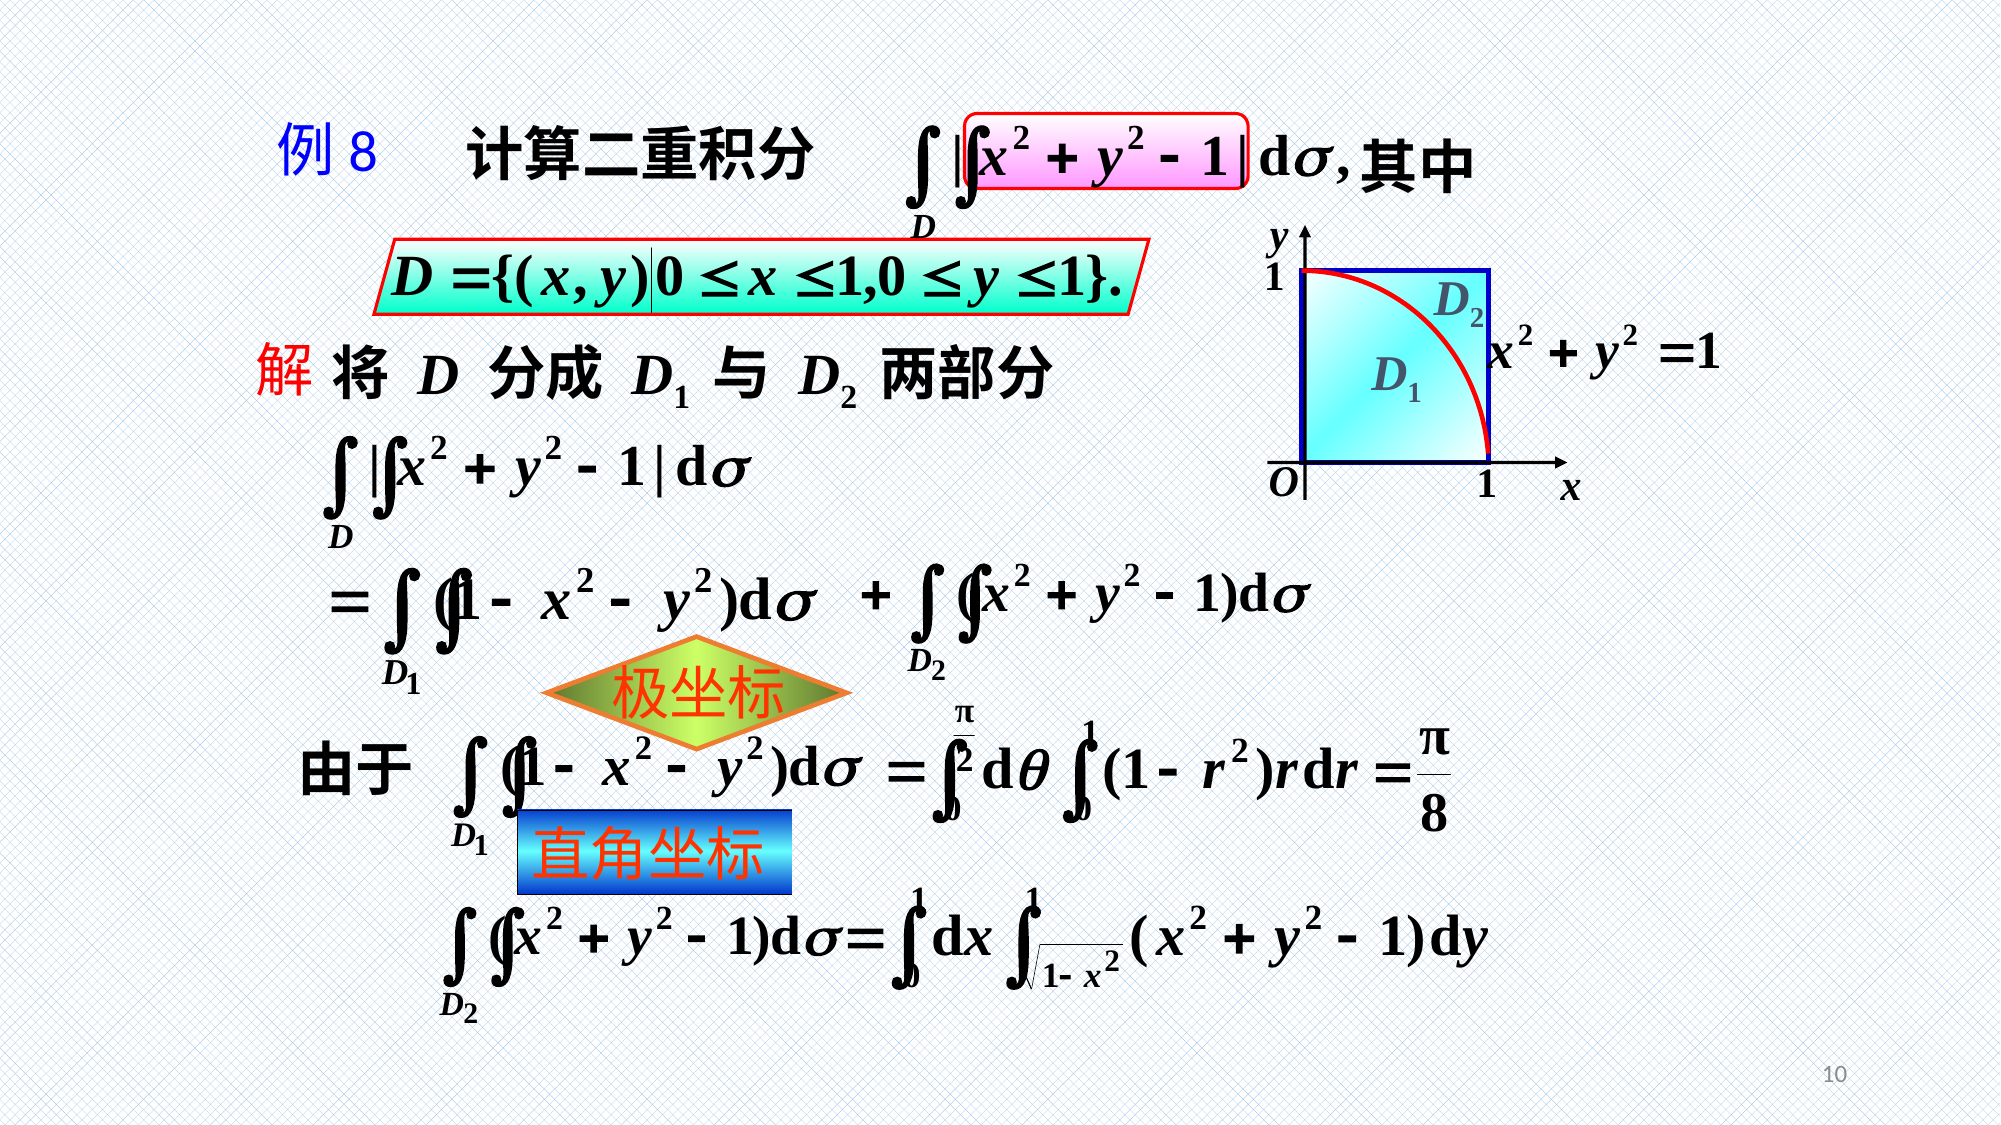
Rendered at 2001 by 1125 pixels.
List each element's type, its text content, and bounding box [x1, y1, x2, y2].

text_box 解 [240, 326, 386, 411]
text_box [1367, 705, 1457, 838]
text_box [373, 274, 385, 315]
text_box 其中 [1353, 122, 1508, 208]
text_box 计算二重积分 [451, 109, 889, 195]
slide_number 10 [1412, 1042, 1863, 1103]
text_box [1262, 224, 1585, 505]
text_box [322, 553, 823, 699]
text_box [880, 688, 1366, 827]
text_box 将 D 分成 D1 与 D2 两部分 [316, 328, 1070, 423]
text_box 由于 [282, 724, 441, 810]
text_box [311, 421, 756, 554]
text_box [431, 893, 847, 1028]
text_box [441, 722, 868, 860]
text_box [385, 243, 1124, 317]
text_box [393, 239, 893, 243]
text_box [1301, 270, 1730, 471]
text_box [1124, 244, 1148, 315]
text_box 直角坐标 [517, 860, 792, 893]
text_box 例8 [261, 105, 487, 190]
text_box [856, 549, 1316, 685]
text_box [546, 636, 847, 722]
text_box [839, 878, 1494, 996]
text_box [893, 111, 1353, 244]
